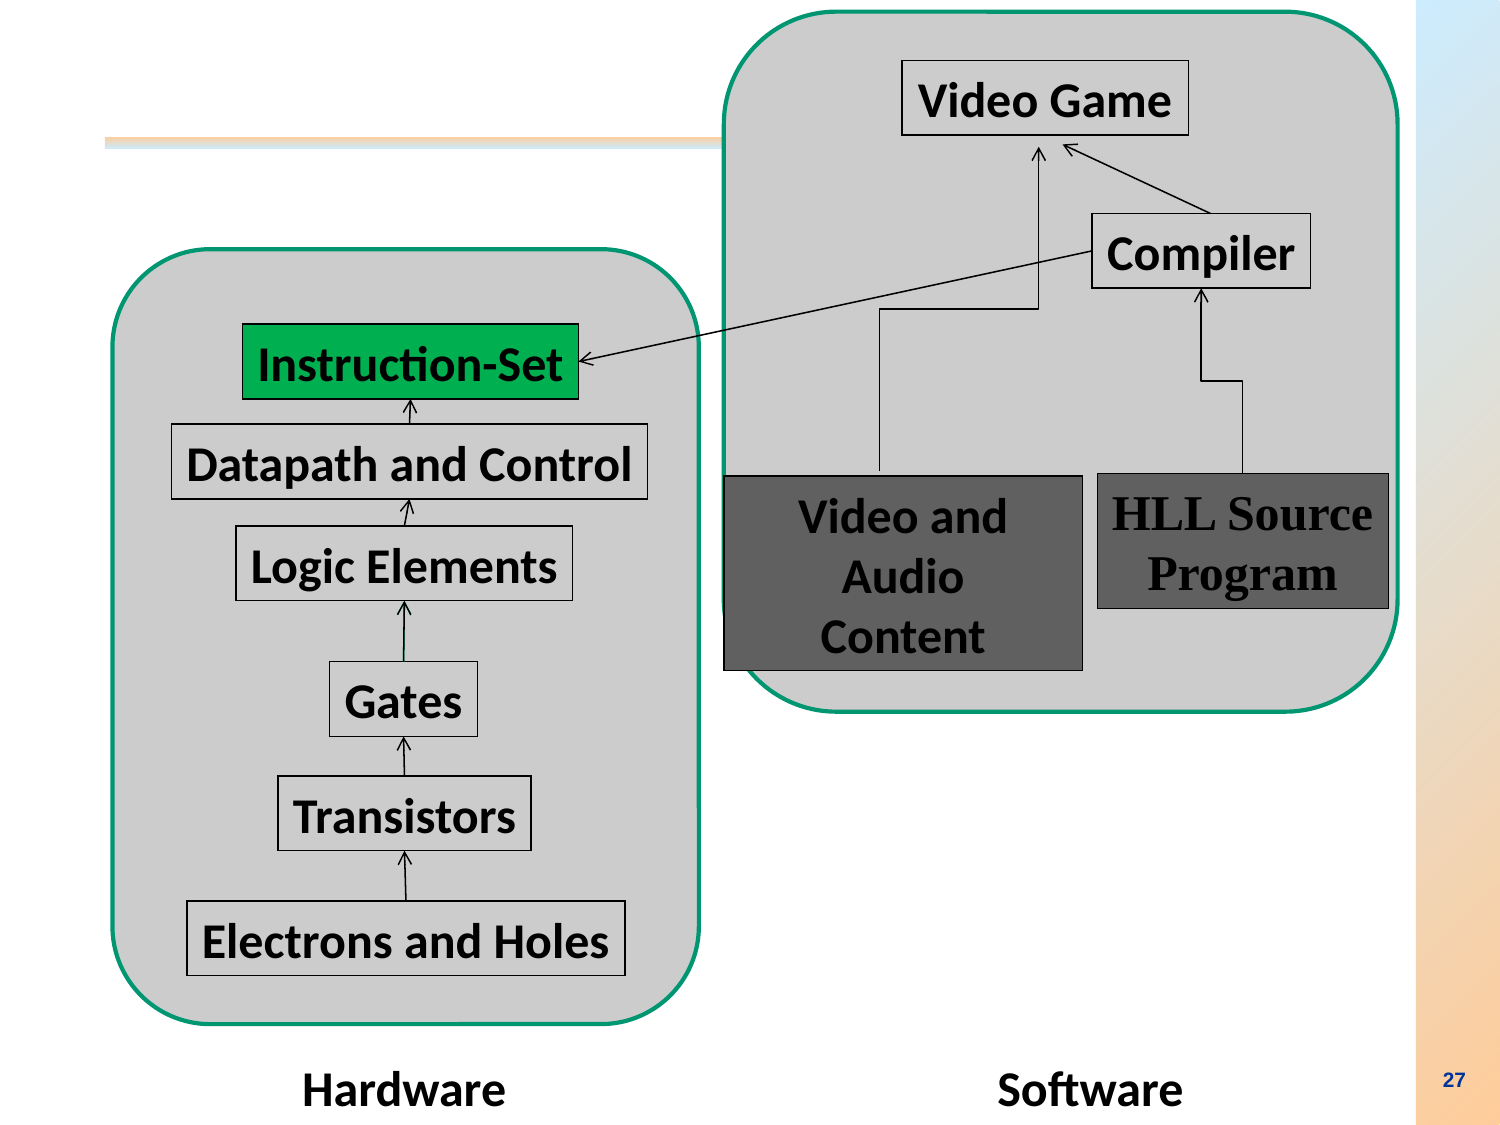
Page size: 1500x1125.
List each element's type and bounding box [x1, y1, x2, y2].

text_box [112, 11, 1398, 1125]
